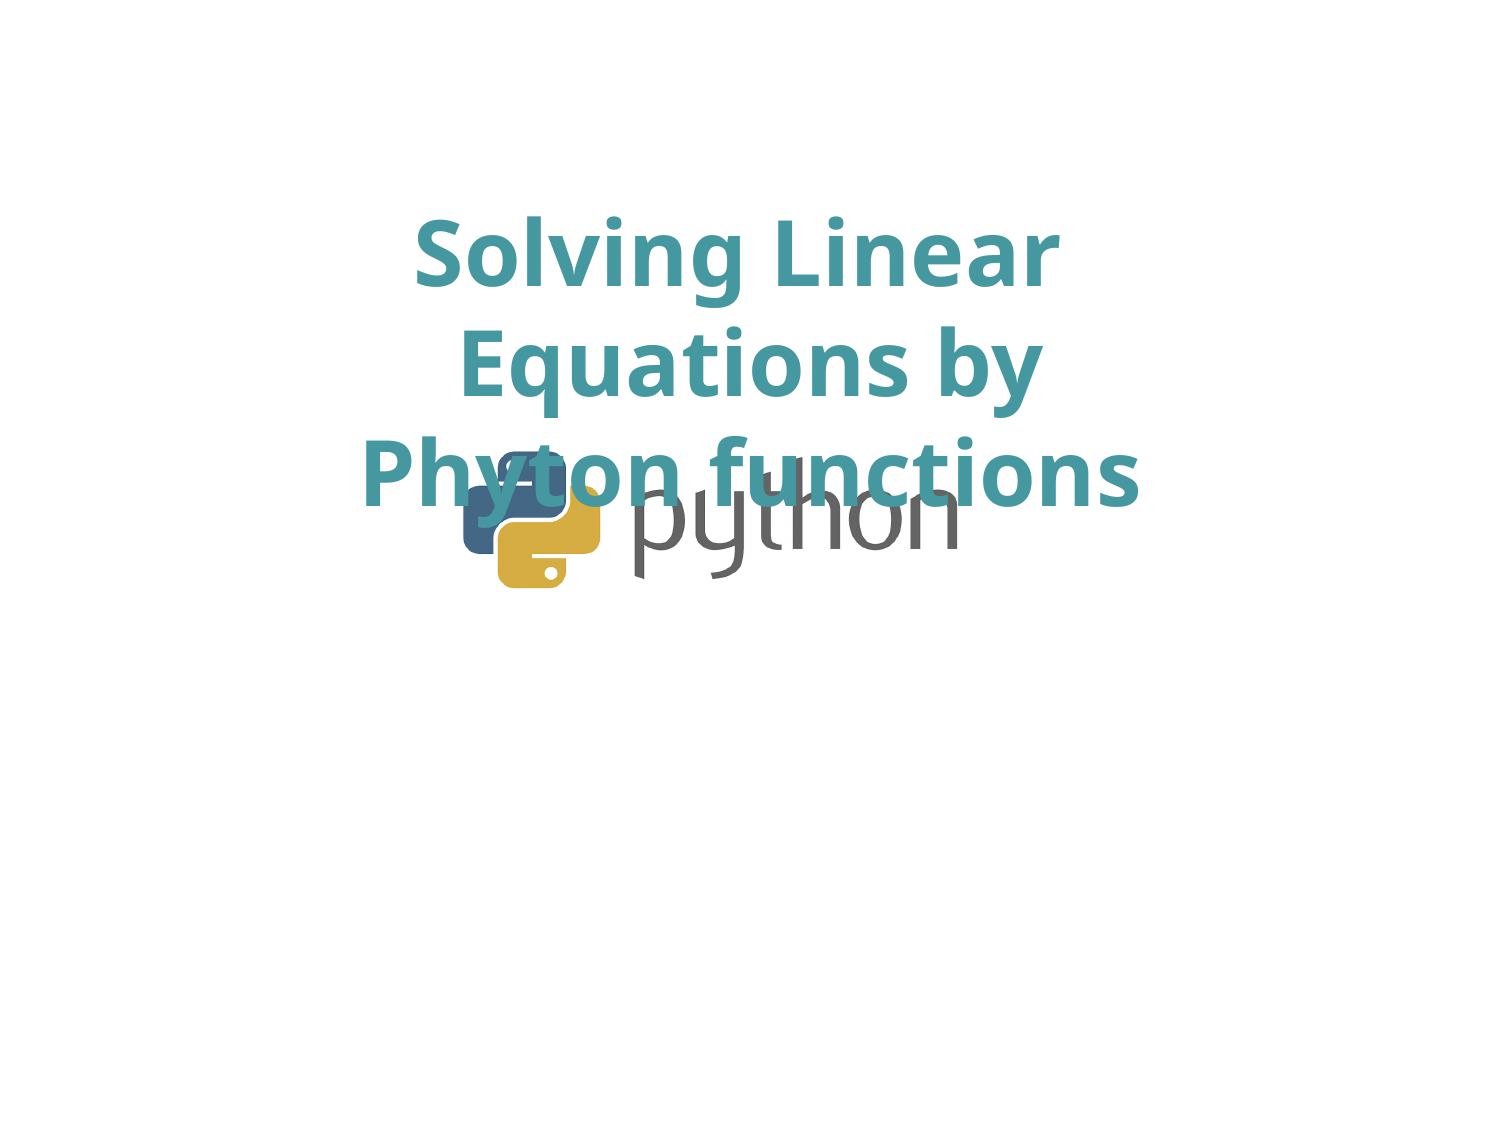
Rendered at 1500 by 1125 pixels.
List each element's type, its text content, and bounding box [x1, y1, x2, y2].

picture [399, 387, 1035, 663]
text_box Solving Linear Equations by Phyton functions [165, 187, 1335, 533]
